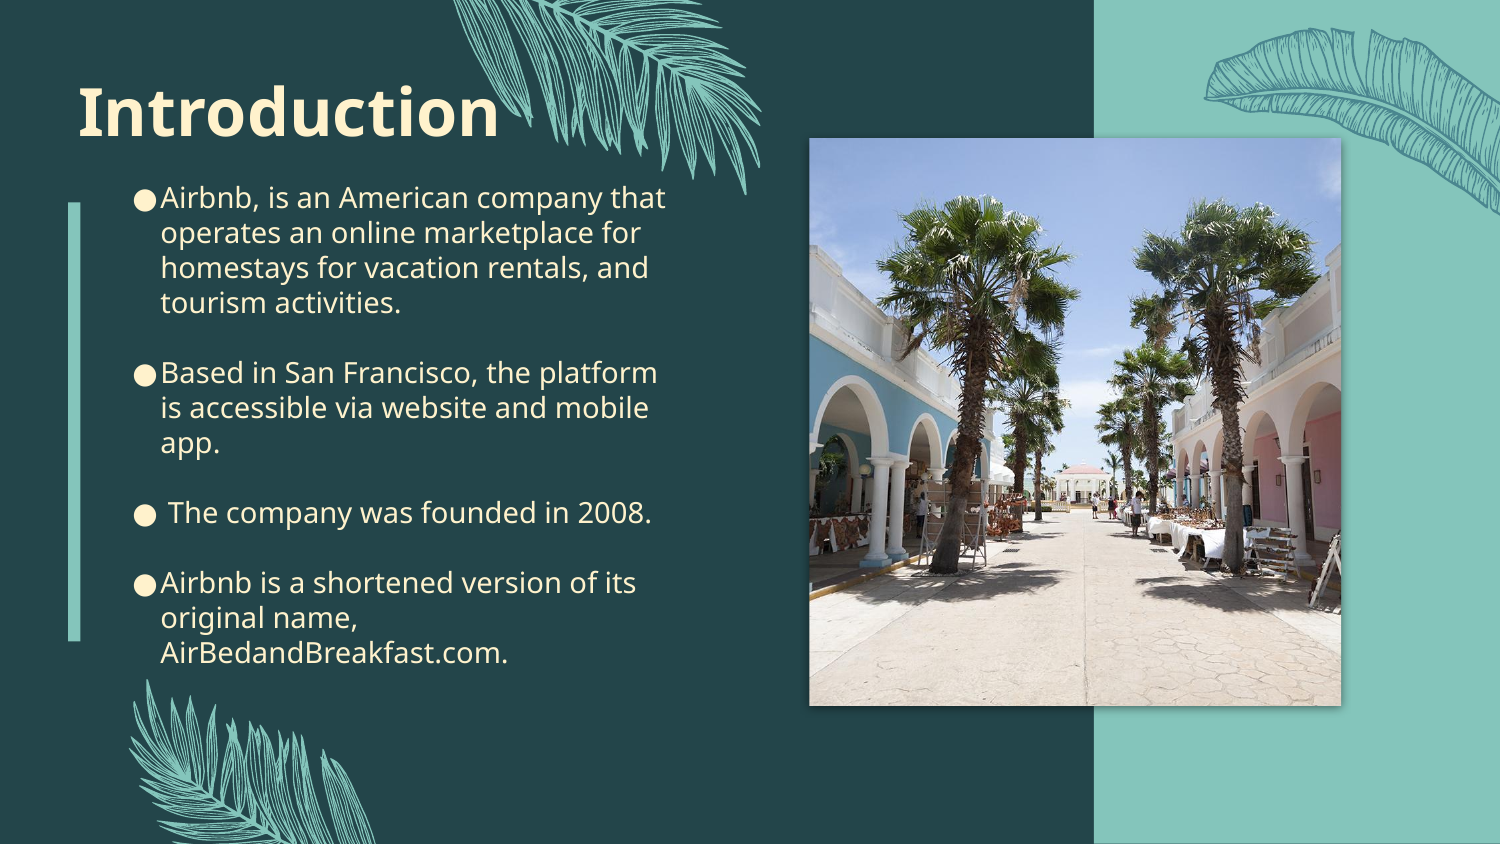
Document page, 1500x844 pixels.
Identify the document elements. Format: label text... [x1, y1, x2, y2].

list Airbnb, is an American company that operates an online marketplace for homestays for vacation rentals, and tourism activities. Based in San Francisco, the platform is accessible via website and mobile app. The company was founded in 2008. Airbnb is a shortened version of its original name, AirBedandBreakfast.com. [117, 164, 691, 670]
picture [809, 138, 1342, 706]
title Introduction [63, 70, 392, 165]
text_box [395, 0, 806, 159]
